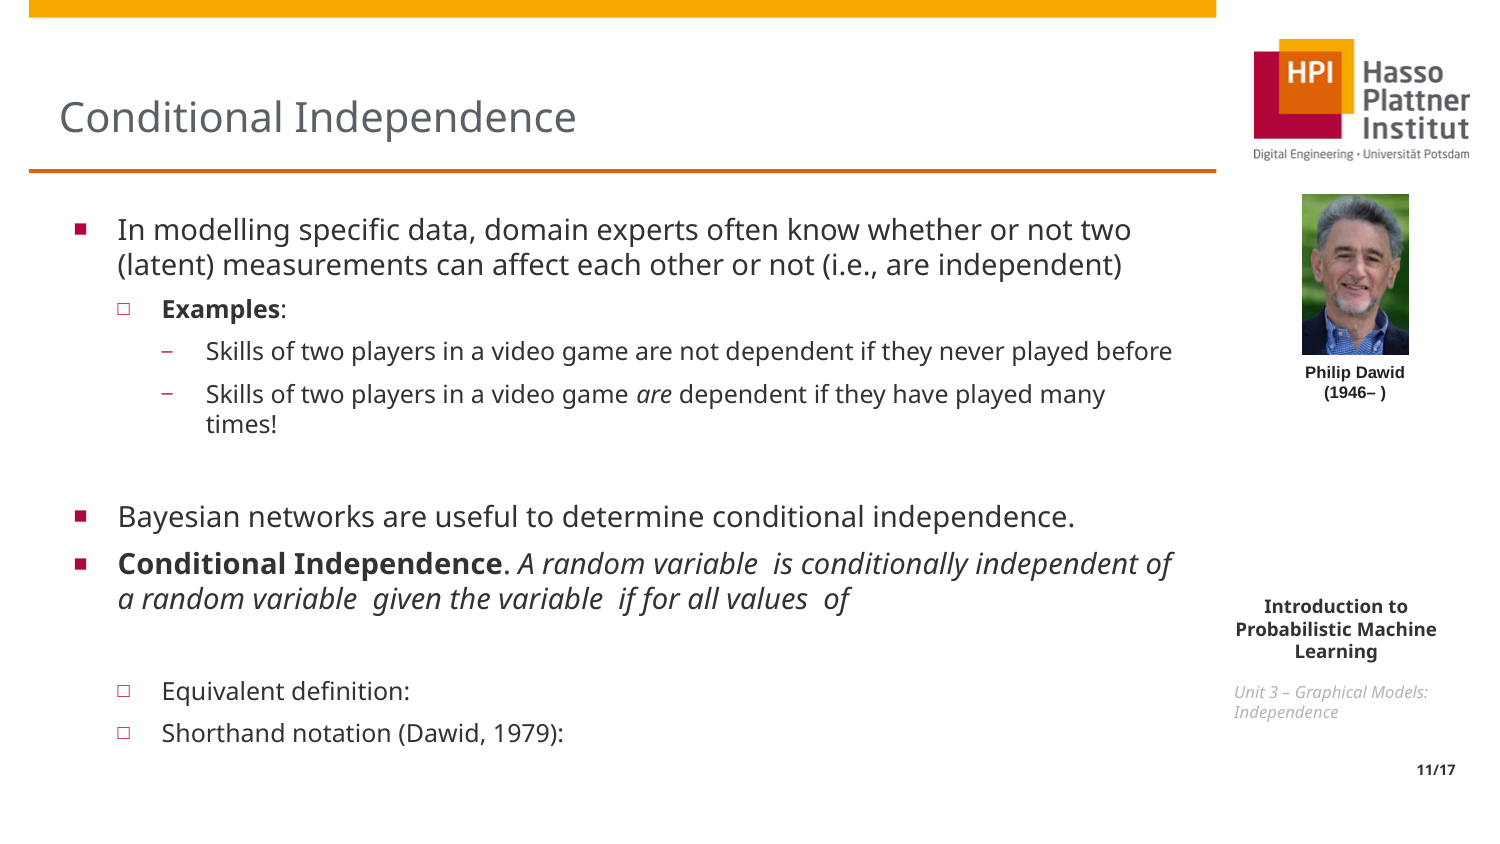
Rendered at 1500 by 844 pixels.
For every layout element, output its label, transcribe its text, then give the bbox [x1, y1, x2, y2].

picture [1254, 39, 1470, 161]
picture [1301, 194, 1409, 355]
title Conditional Independence [58, 17, 1187, 170]
text_box Philip Dawid (1946– ) [1280, 354, 1430, 410]
